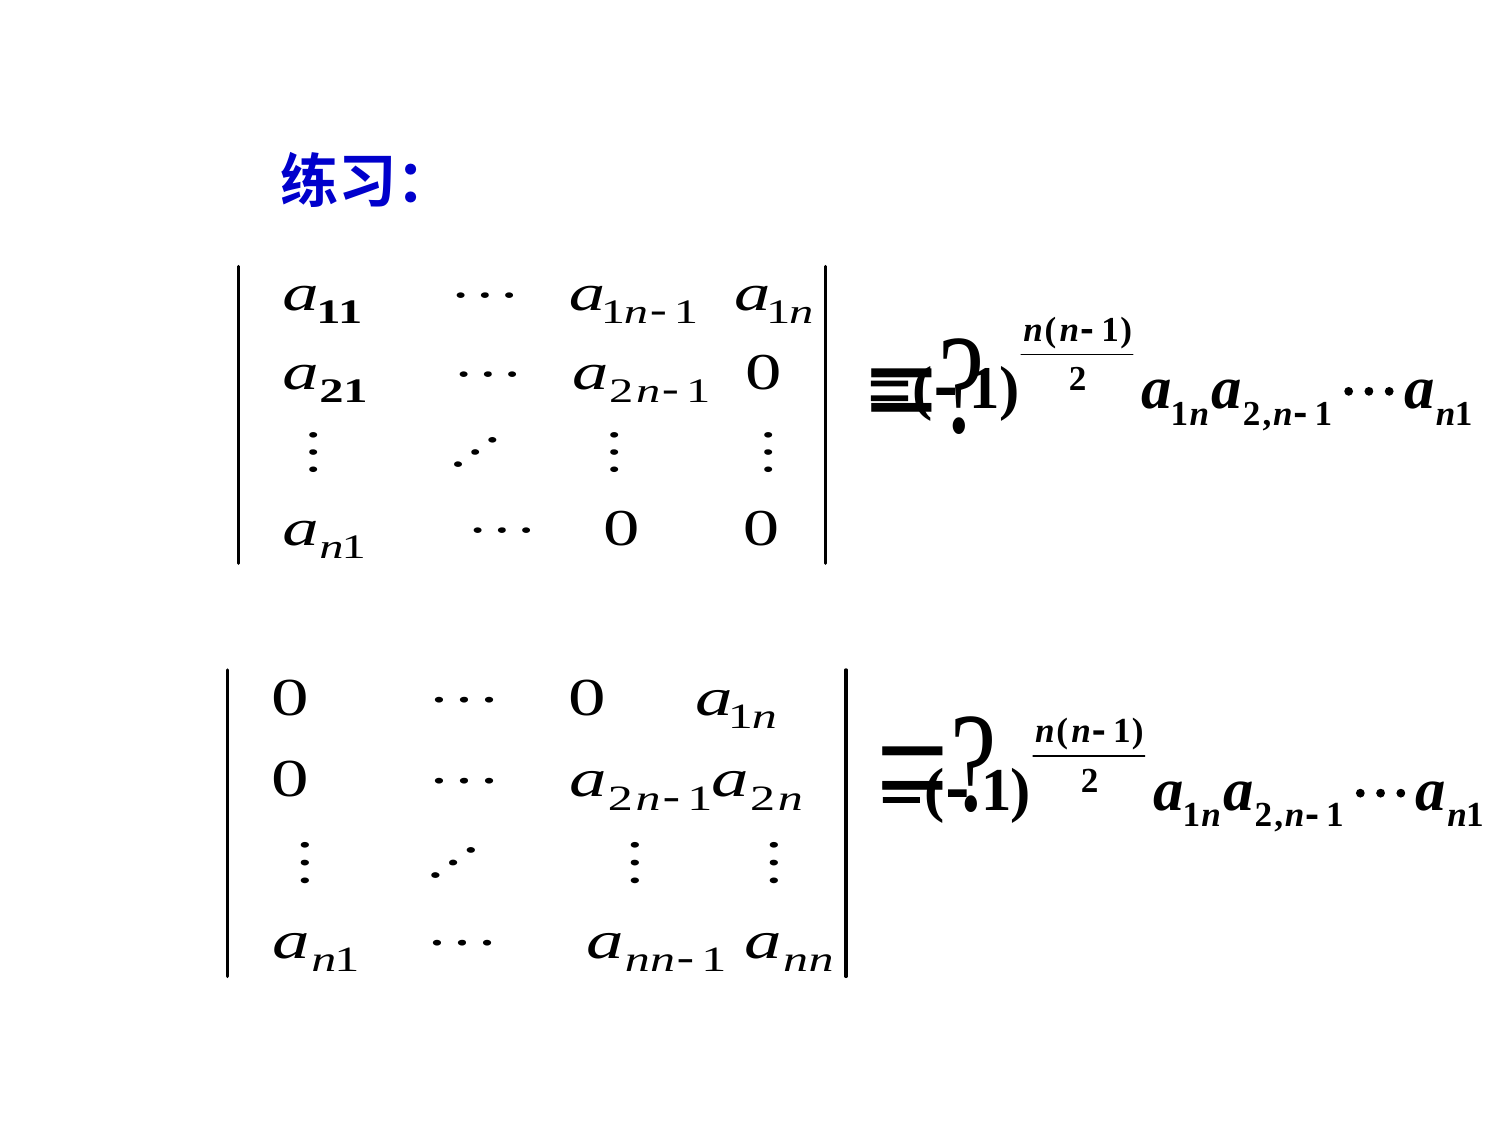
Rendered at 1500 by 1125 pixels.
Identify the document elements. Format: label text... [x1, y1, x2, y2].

text_box 练习： [265, 137, 691, 222]
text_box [194, 658, 865, 988]
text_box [855, 302, 1485, 445]
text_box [206, 255, 844, 575]
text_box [867, 703, 1497, 847]
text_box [855, 680, 1013, 847]
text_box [844, 302, 1001, 469]
